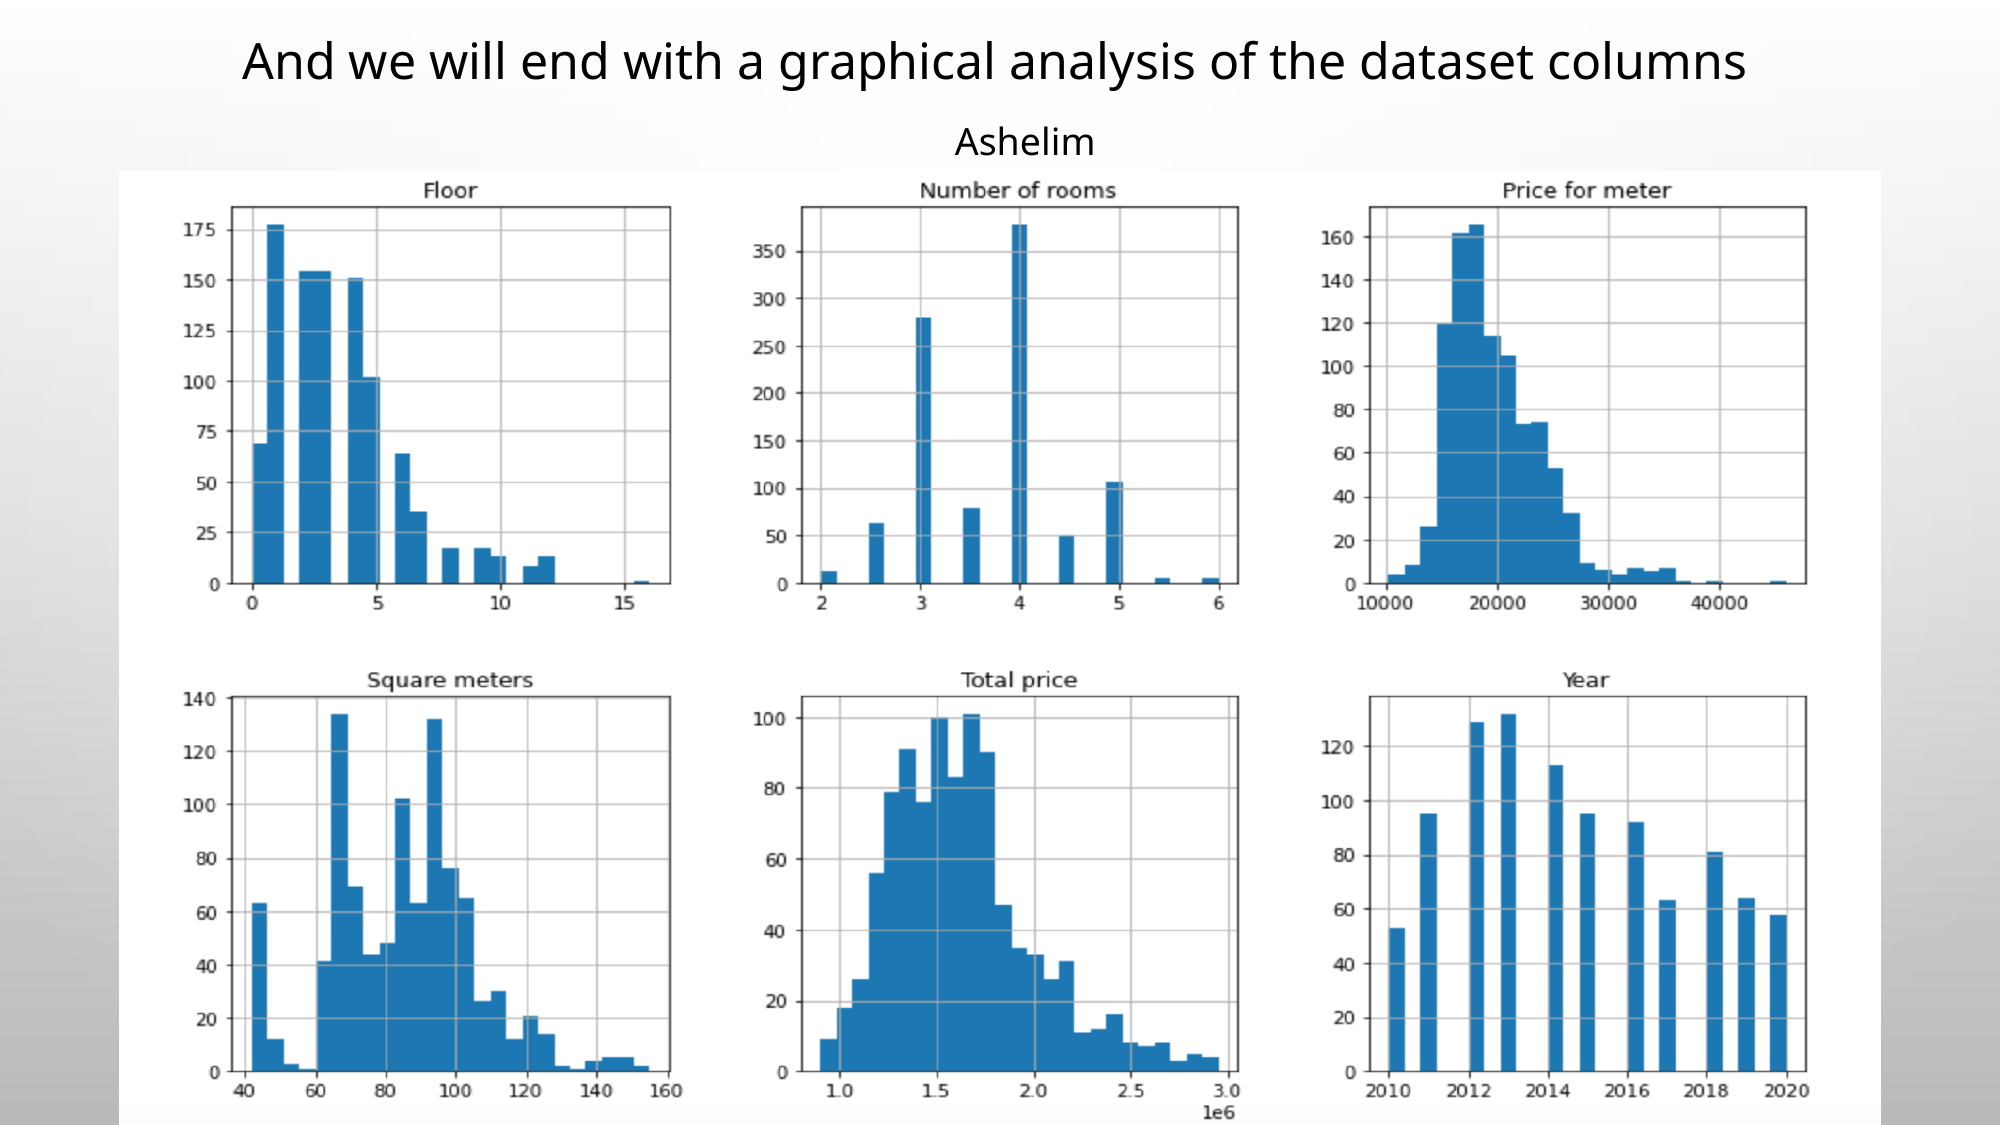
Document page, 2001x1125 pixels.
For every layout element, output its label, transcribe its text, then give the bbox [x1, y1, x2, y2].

text_box And we will end with a graphical analysis of the dataset columns [227, 22, 1795, 98]
text_box Ashelim [939, 111, 1162, 169]
picture [0, 0, 2000, 1125]
